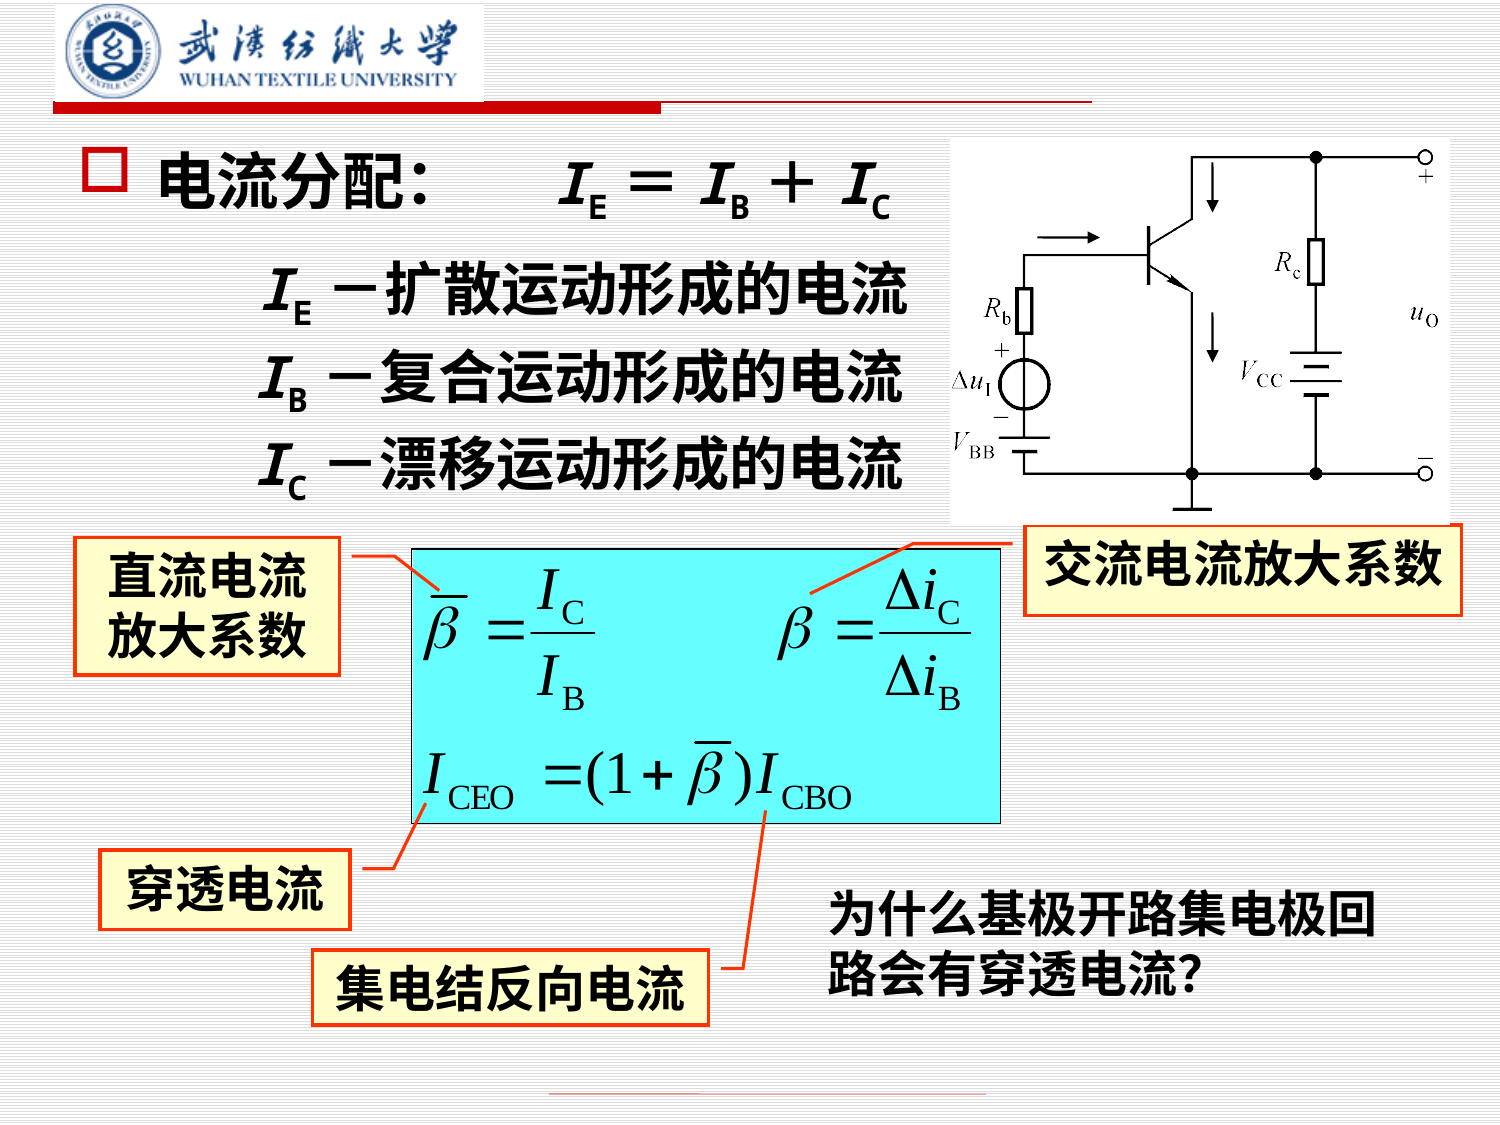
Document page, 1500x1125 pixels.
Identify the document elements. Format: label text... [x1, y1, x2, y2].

list 电流分配： IE＝IB＋IC IE－扩散运动形成的电流 IB－复合运动形成的电流 IC－漂移运动形成的电流 [62, 112, 1051, 488]
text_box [412, 549, 1001, 824]
picture [55, 4, 484, 102]
text_box 穿透电流 [99, 849, 350, 930]
picture [949, 137, 1451, 526]
text_box 直流电流放大系数 [74, 537, 340, 675]
text_box 集电结反向电流 [312, 949, 709, 1025]
text_box 交流电流放大系数 [1024, 525, 1462, 616]
text_box 为什么基极开路集电极回路会有穿透电流？ [812, 874, 1413, 1010]
